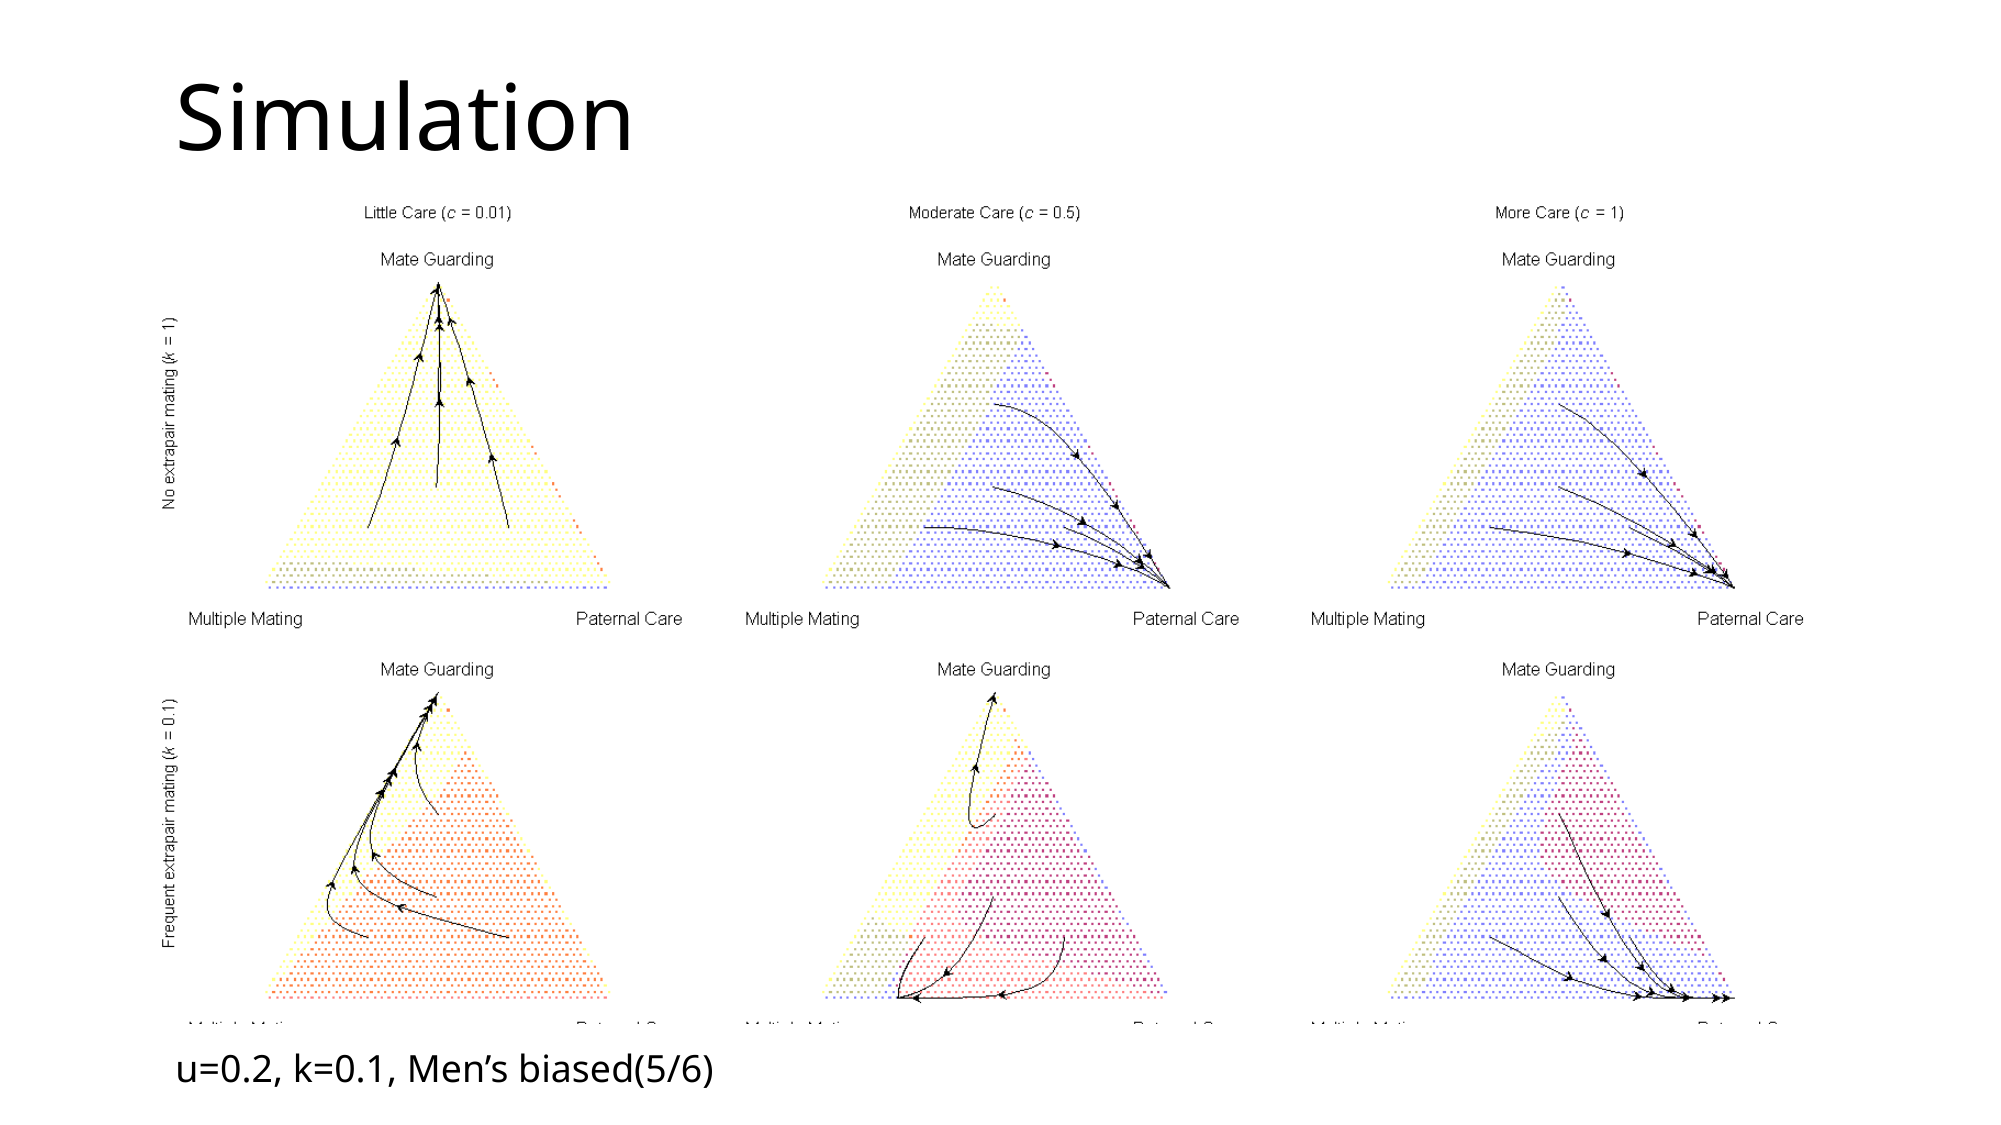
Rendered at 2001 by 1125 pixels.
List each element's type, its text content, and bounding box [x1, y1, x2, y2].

title Simulation [160, 11, 1886, 230]
picture [160, 204, 1847, 1024]
text_box u=0.2, k=0.1, Men’s biased(5/6) [160, 1037, 761, 1098]
